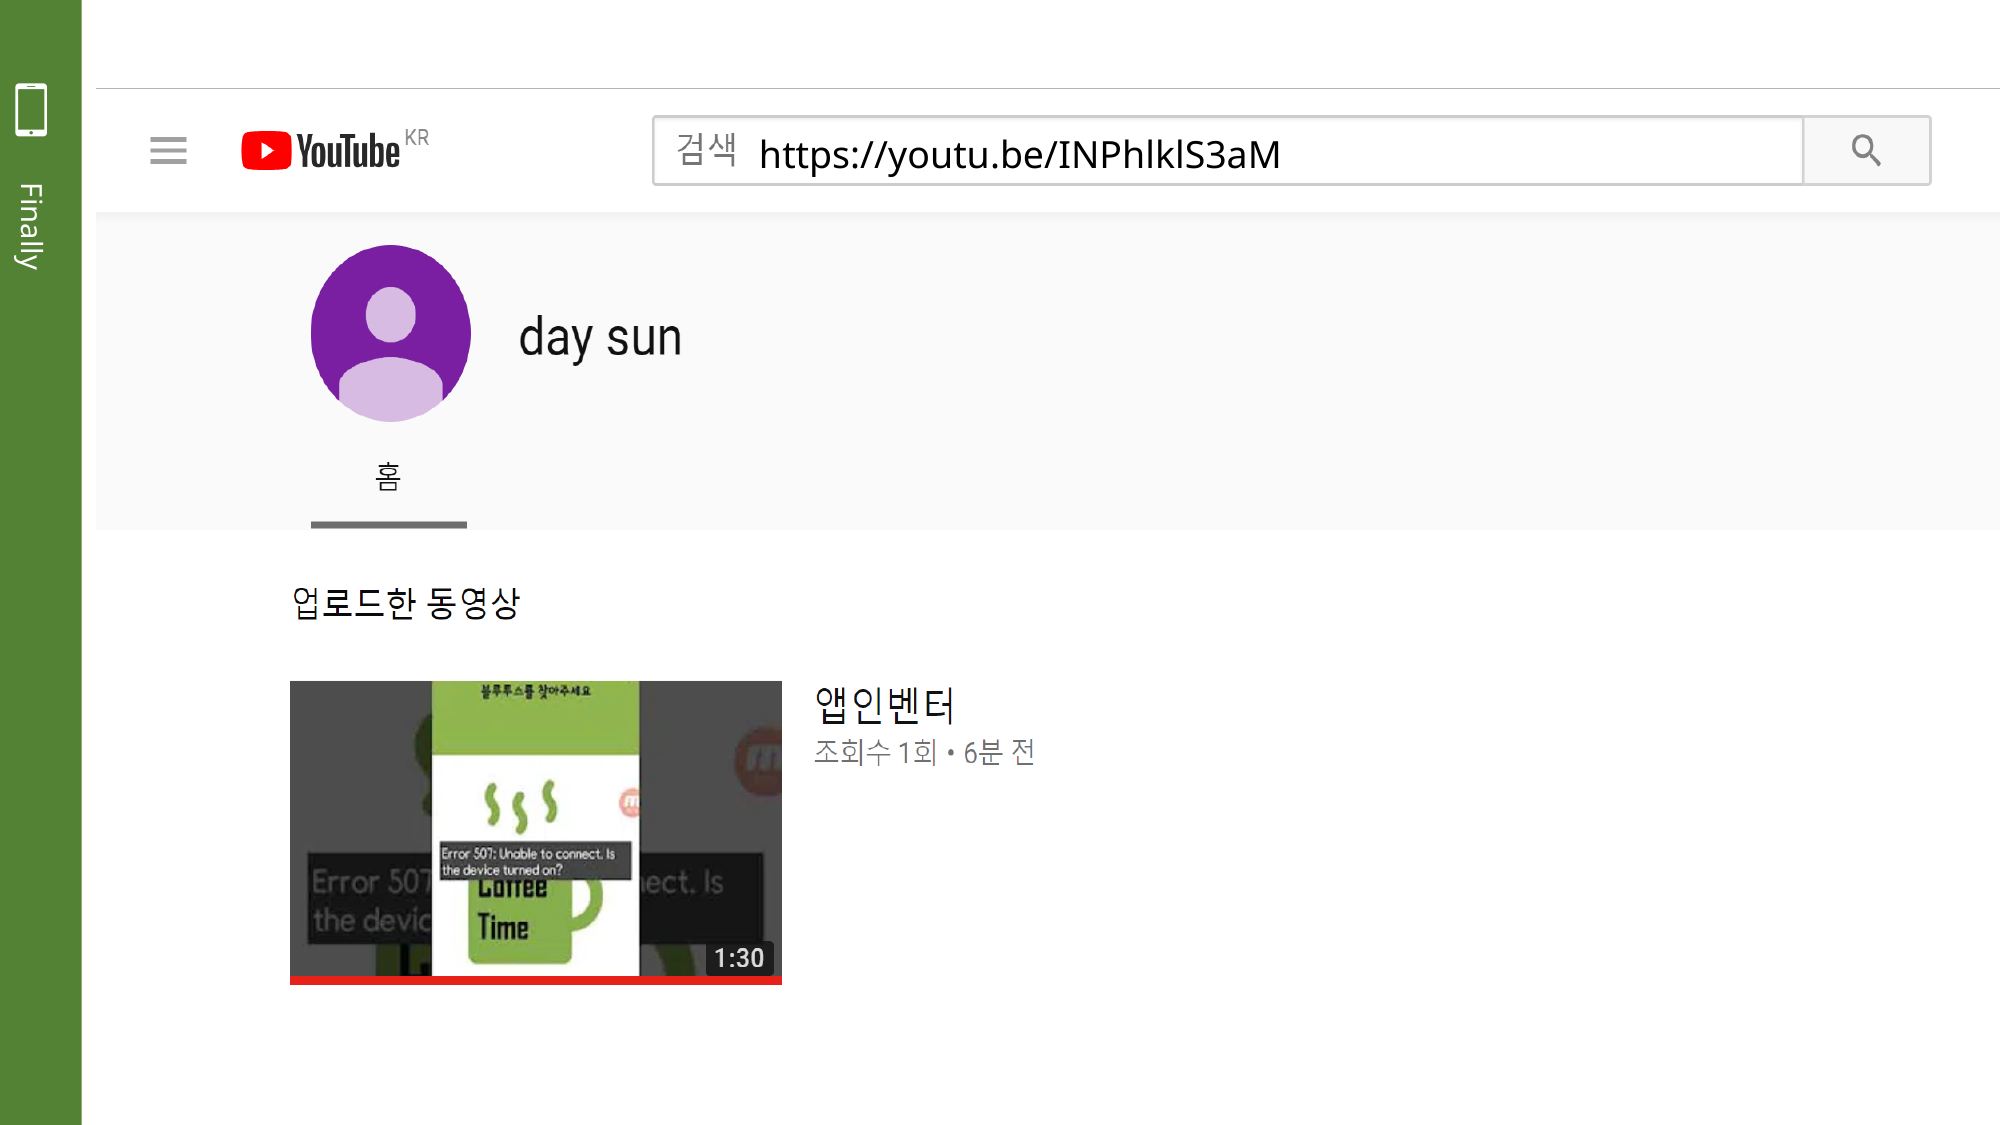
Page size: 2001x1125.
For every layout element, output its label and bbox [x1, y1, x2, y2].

text_box [0, 0, 82, 1125]
text_box [95, 83, 2000, 1125]
